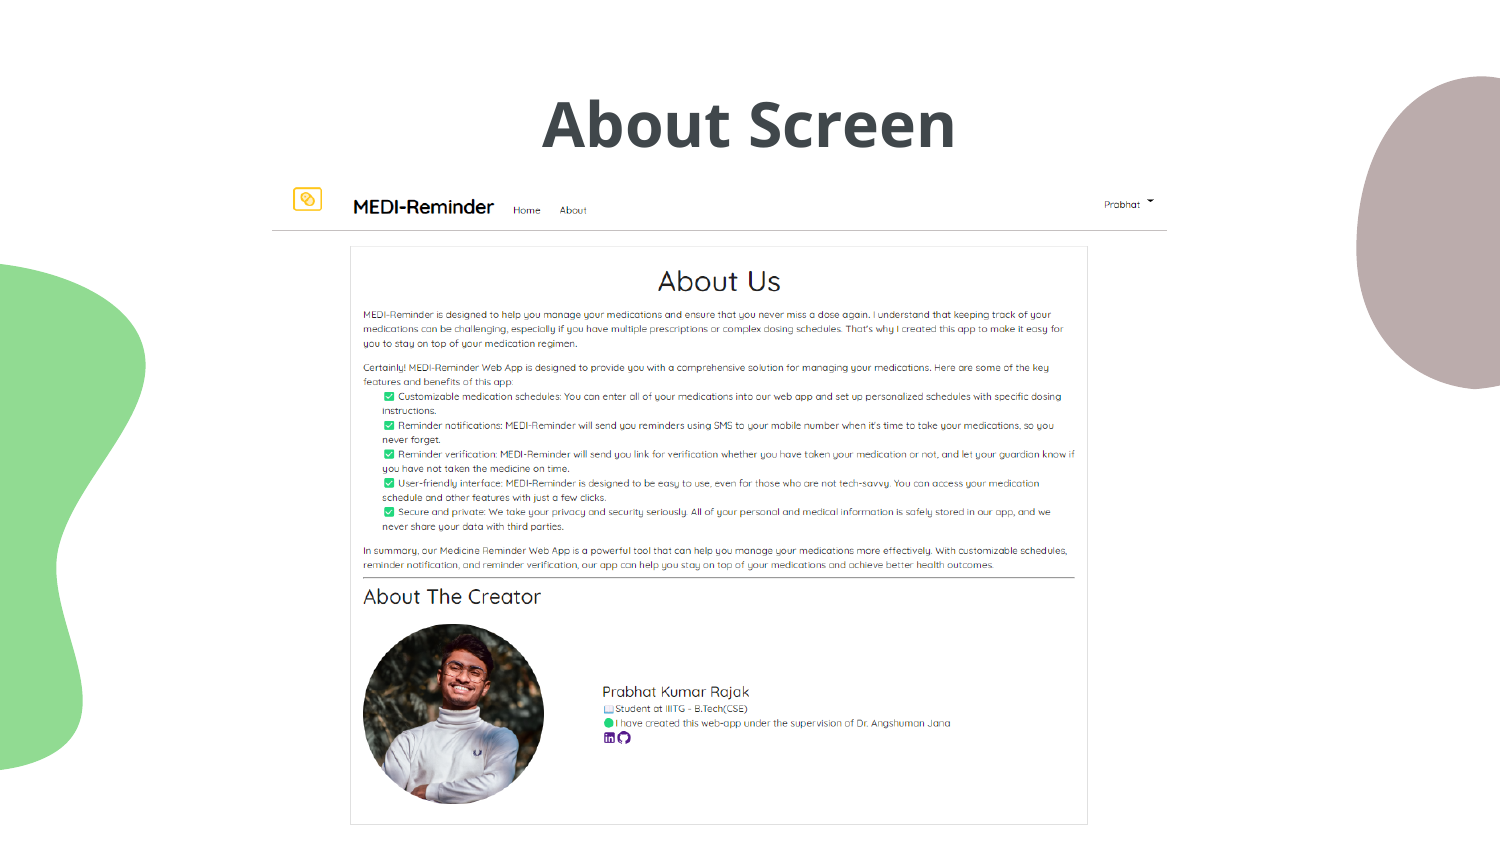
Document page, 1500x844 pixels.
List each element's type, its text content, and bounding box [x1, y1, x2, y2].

title About Screen [116, 85, 1383, 175]
picture [268, 172, 1168, 844]
